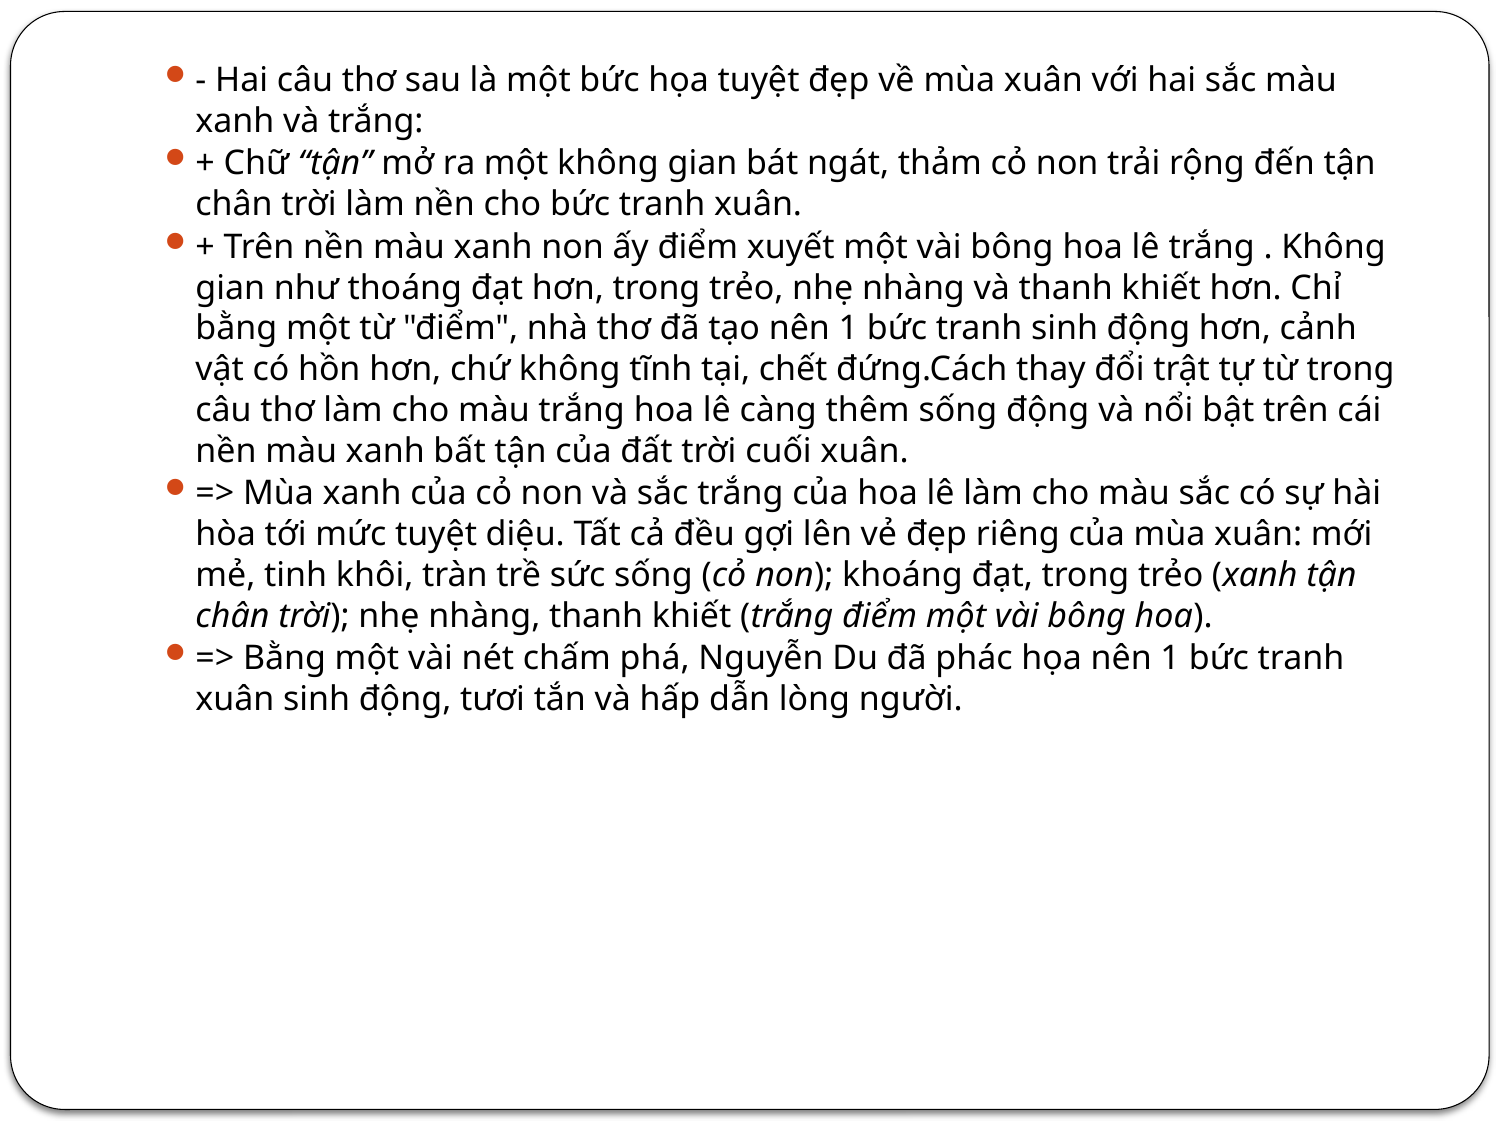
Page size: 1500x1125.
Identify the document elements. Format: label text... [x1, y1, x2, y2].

list - Hai câu thơ sau là một bức họa tuyệt đẹp về mùa xuân với hai sắc màu xanh và trắng: + Chữ “tận” mở ra một không gian bát ngát, thảm cỏ non trải rộng đến tận chân trời làm nền cho bức tranh xuân. + Trên nền màu xanh non ấy điểm xuyết một vài bông hoa lê trắng . Không gian như thoáng đạt hơn, trong trẻo, nhẹ nhàng và thanh khiết hơn. Chỉ bằng một từ "điểm", nhà thơ đã tạo nên 1 bức tranh sinh động hơn, cảnh vật có hồn hơn, chứ không tĩnh tại, chết đứng.Cách thay đổi trật tự từ trong câu thơ làm cho màu trắng hoa lê càng thêm sống động và nổi bật trên cái nền màu xanh bất tận của đất trời cuối xuân. => Mùa xanh của cỏ non và sắc trắng của hoa lê làm cho màu sắc có sự hài hòa tới mức tuyệt diệu. Tất cả đều gợi lên vẻ đẹp riêng của mùa xuân: mới mẻ, tinh khôi, tràn trề sức sống (cỏ non); khoáng đạt, trong trẻo (xanh tận chân trời); nhẹ nhàng, thanh khiết (trắng điểm một vài bông hoa). => Bằng một vài nét chấm phá, Nguyễn Du đã phác họa nên 1 bức tranh xuân sinh động, tươi tắn và hấp dẫn lòng người. [150, 50, 1425, 800]
